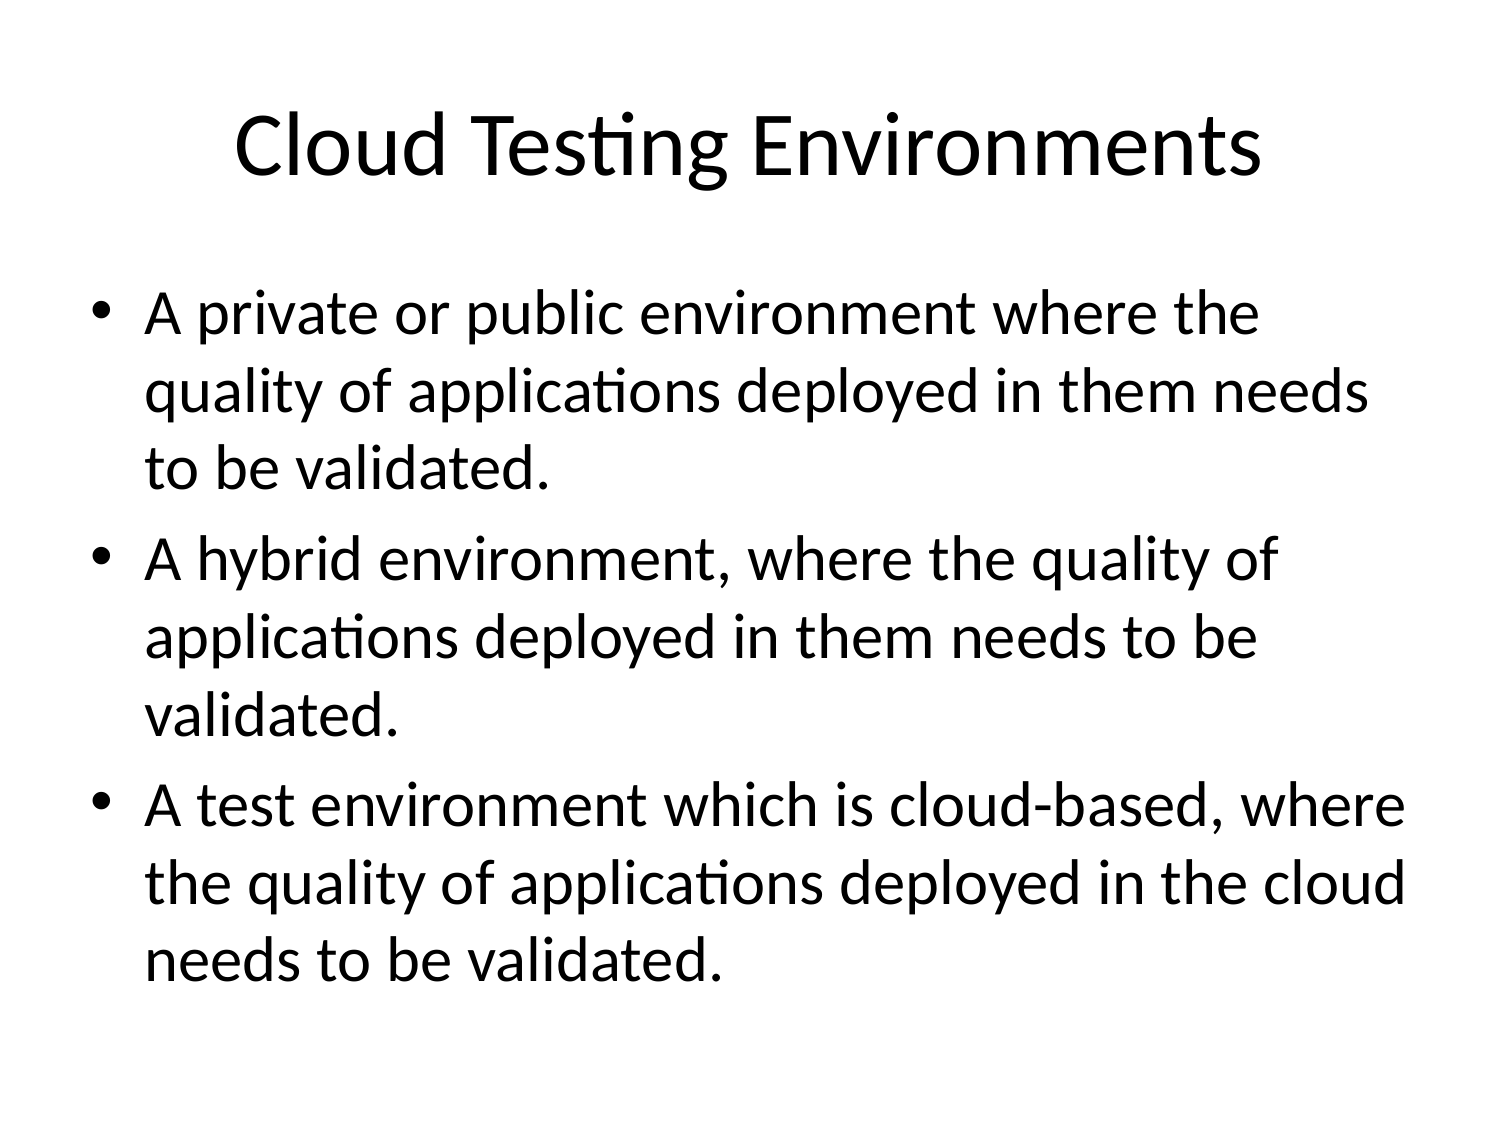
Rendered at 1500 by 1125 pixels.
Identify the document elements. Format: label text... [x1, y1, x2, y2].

title Cloud Testing Environments [75, 45, 1425, 233]
list A private or public environment where the quality of applications deployed in them needs to be validated. A hybrid environment, where the quality of applications deployed in them needs to be validated. A test environment which is cloud-based, where the quality of applications deployed in the cloud needs to be validated. [75, 262, 1425, 1005]
